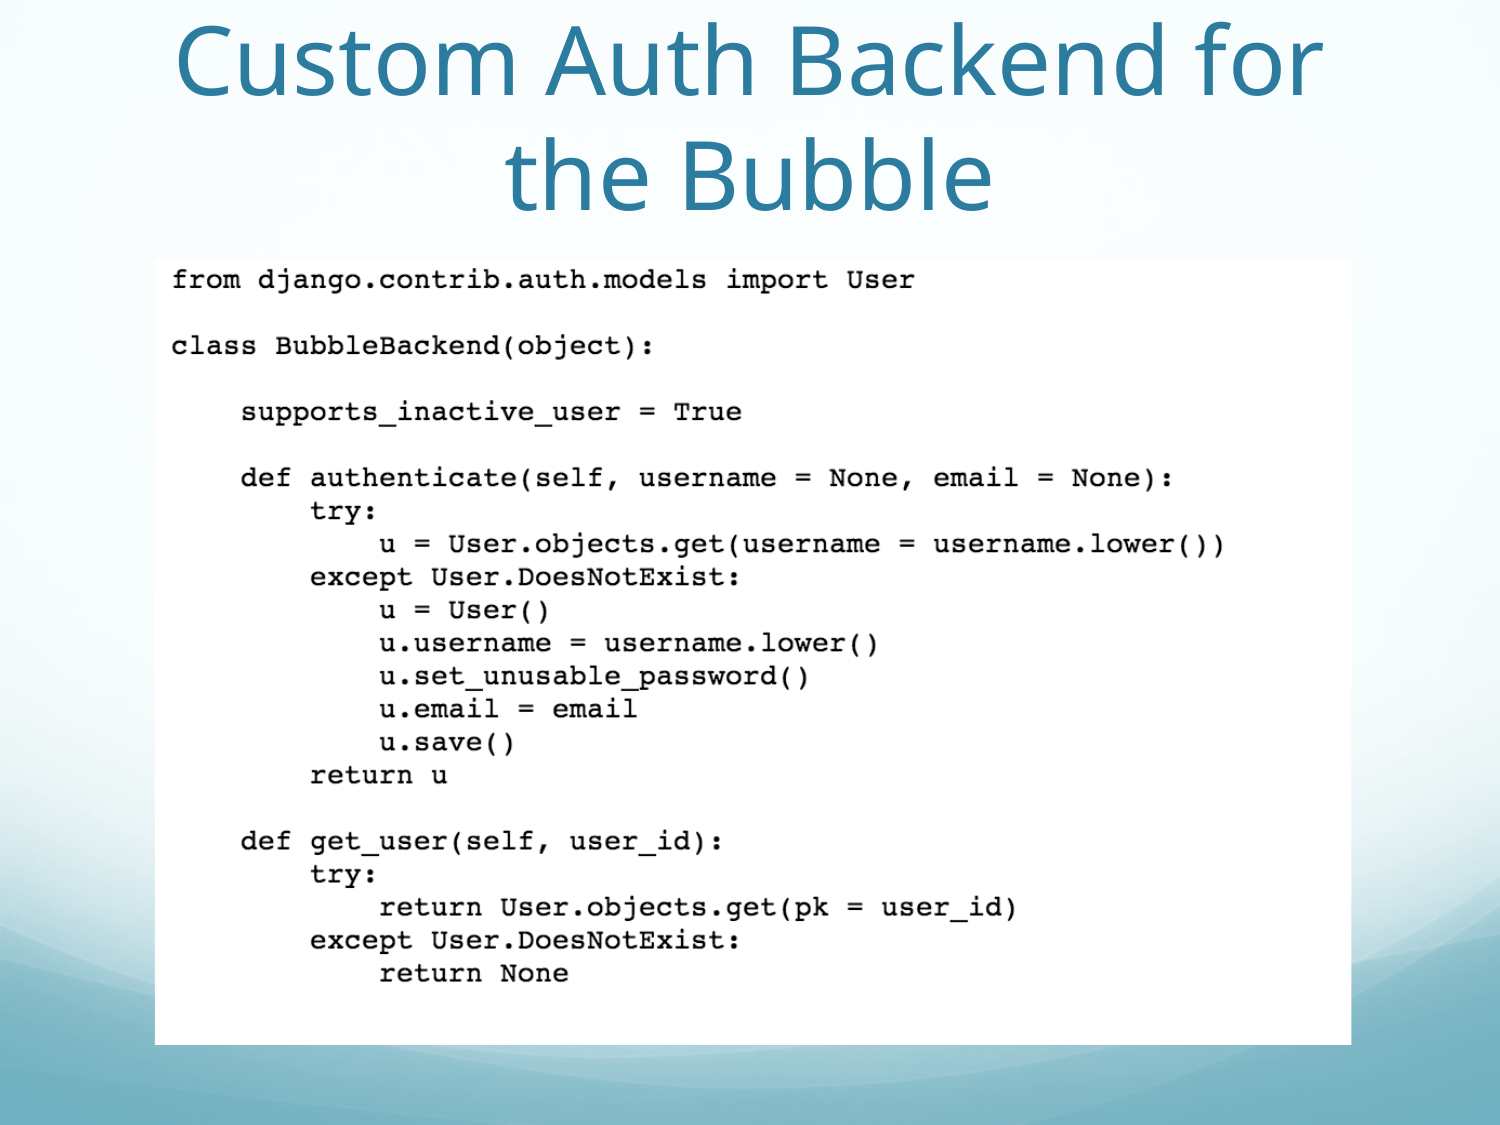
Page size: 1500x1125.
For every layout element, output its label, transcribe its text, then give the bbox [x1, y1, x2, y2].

picture [154, 258, 1352, 1045]
title Custom Auth Backend for the Bubble [90, 17, 1410, 237]
